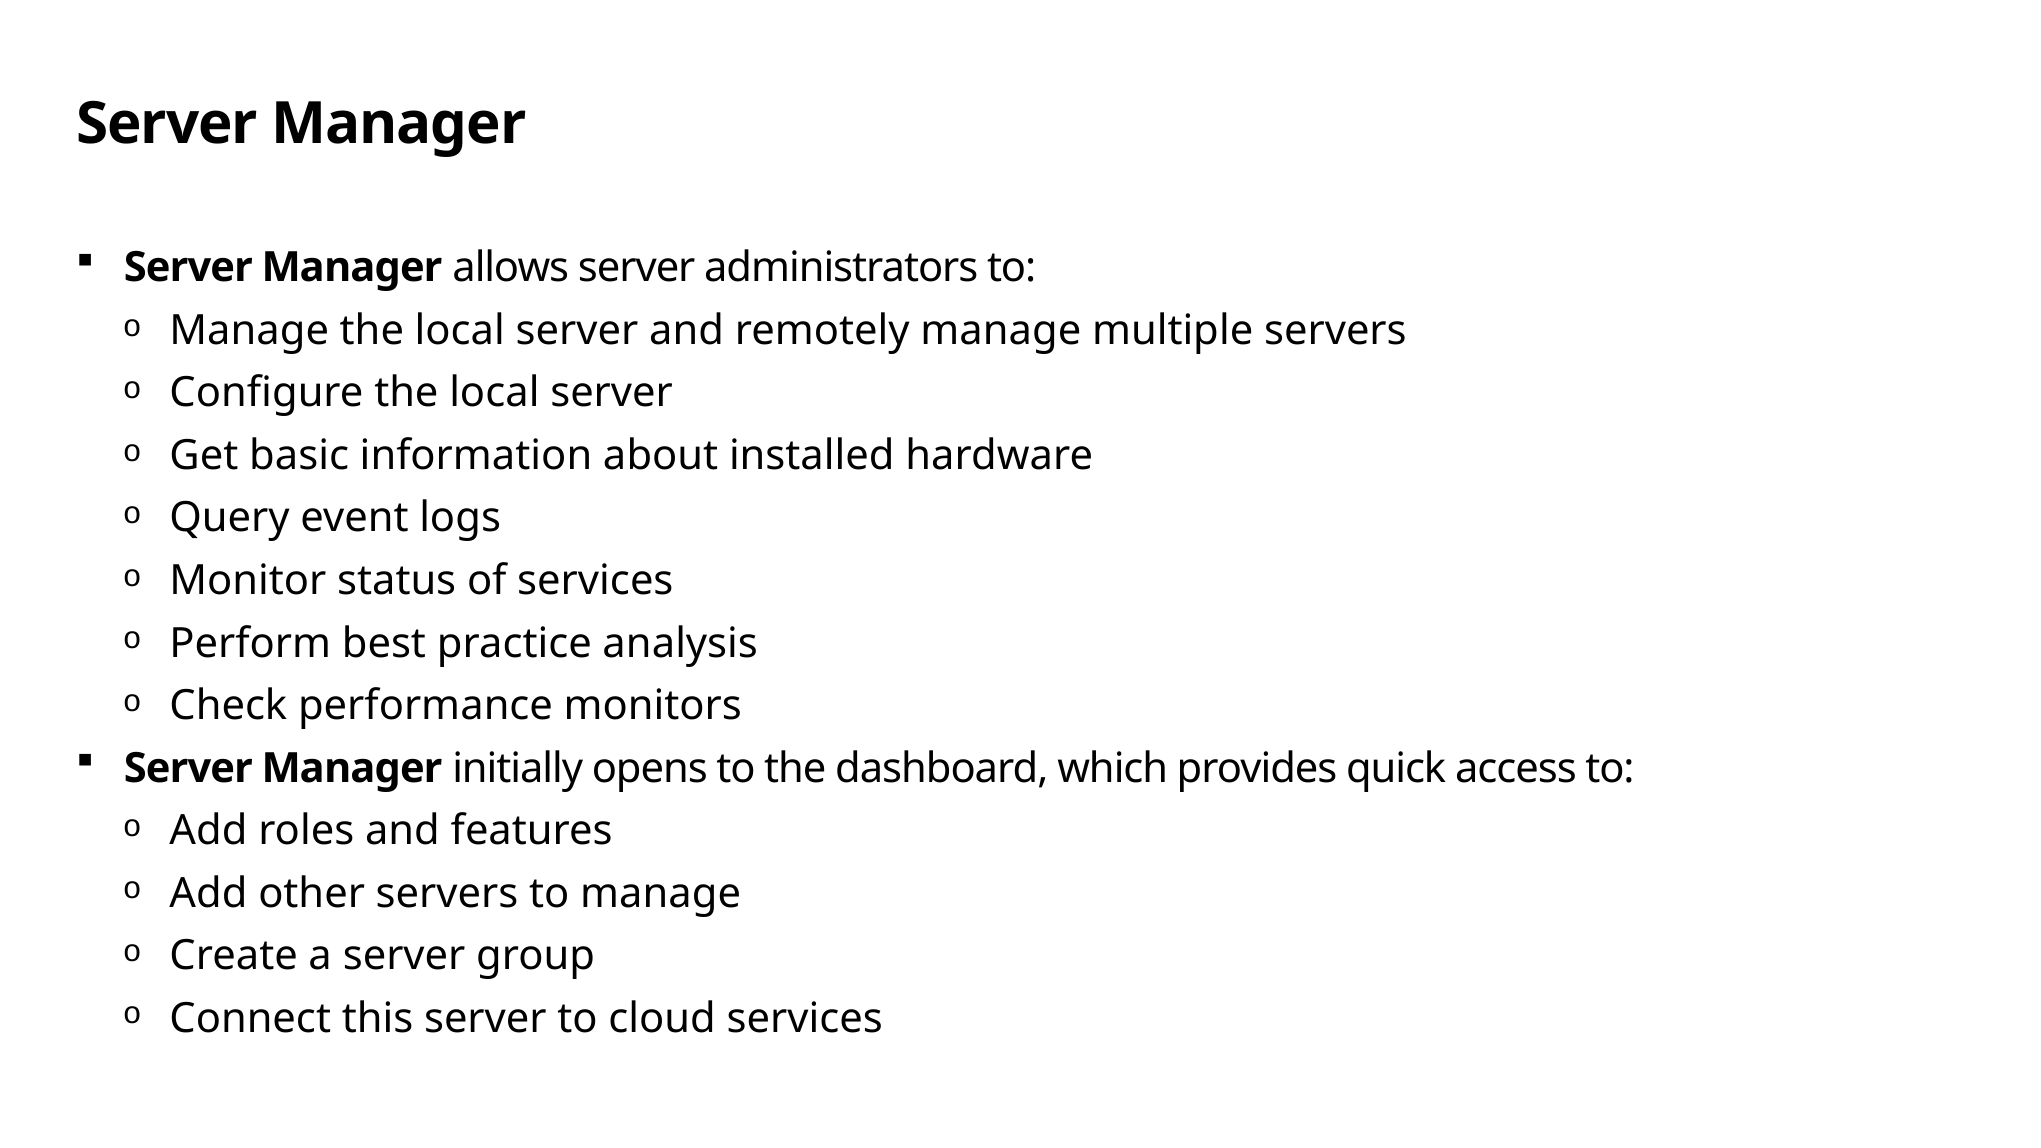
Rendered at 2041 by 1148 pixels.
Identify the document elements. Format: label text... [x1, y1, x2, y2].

list Server Manager allows server administrators to: Manage the local server and remotely manage multiple servers Configure the local server Get basic information about installed hardware Query event logs Monitor status of services Perform best practice analysis Check performance monitors Server Manager initially opens to the dashboard, which provides quick access to: Add roles and features Add other servers to manage Create a server group Connect this server to cloud services [76, 240, 1970, 1074]
title Server Manager [76, 93, 1968, 161]
